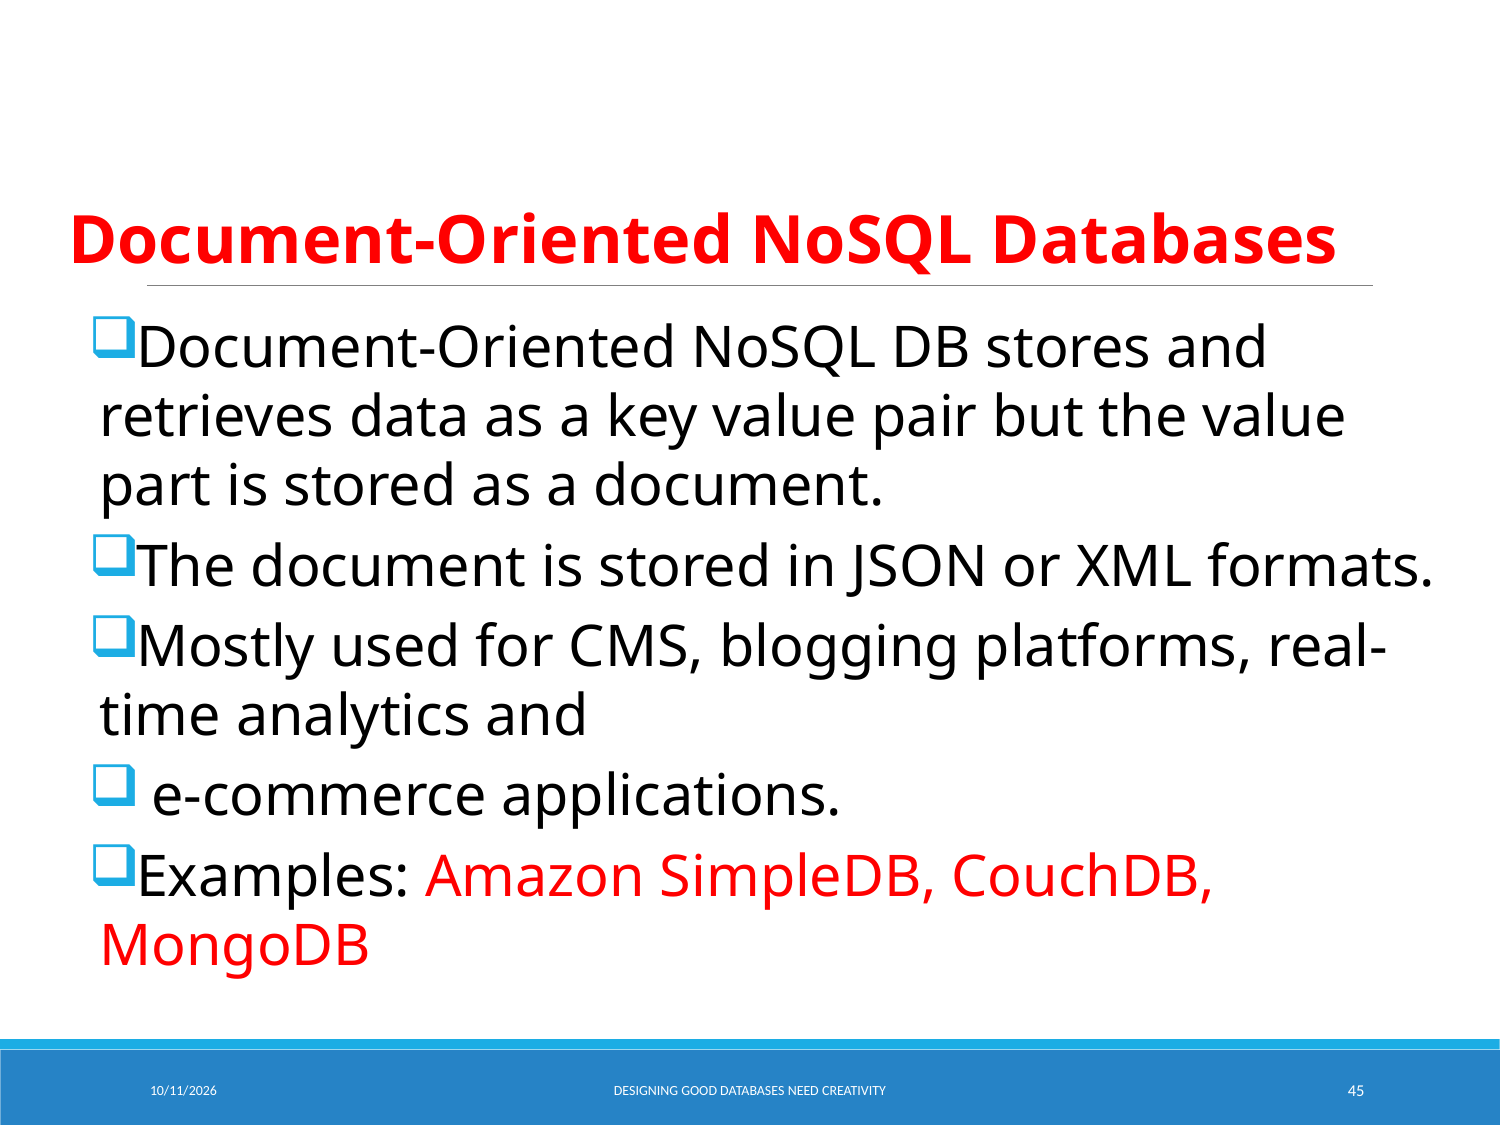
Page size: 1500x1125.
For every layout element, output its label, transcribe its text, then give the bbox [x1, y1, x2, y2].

list Document-Oriented NoSQL DB stores and retrieves data as a key value pair but the value part is stored as a document. The document is stored in JSON or XML formats. Mostly used for CMS, blogging platforms, real-time analytics and e-commerce applications. Examples: Amazon SimpleDB, CouchDB, MongoDB [88, 302, 1447, 1012]
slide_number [135, 1059, 440, 1120]
slide_number 45 [1218, 1059, 1380, 1120]
title Document-Oriented NoSQL Databases [53, 47, 1373, 285]
footer Designing Good Databases need Creativity [453, 1059, 1047, 1120]
